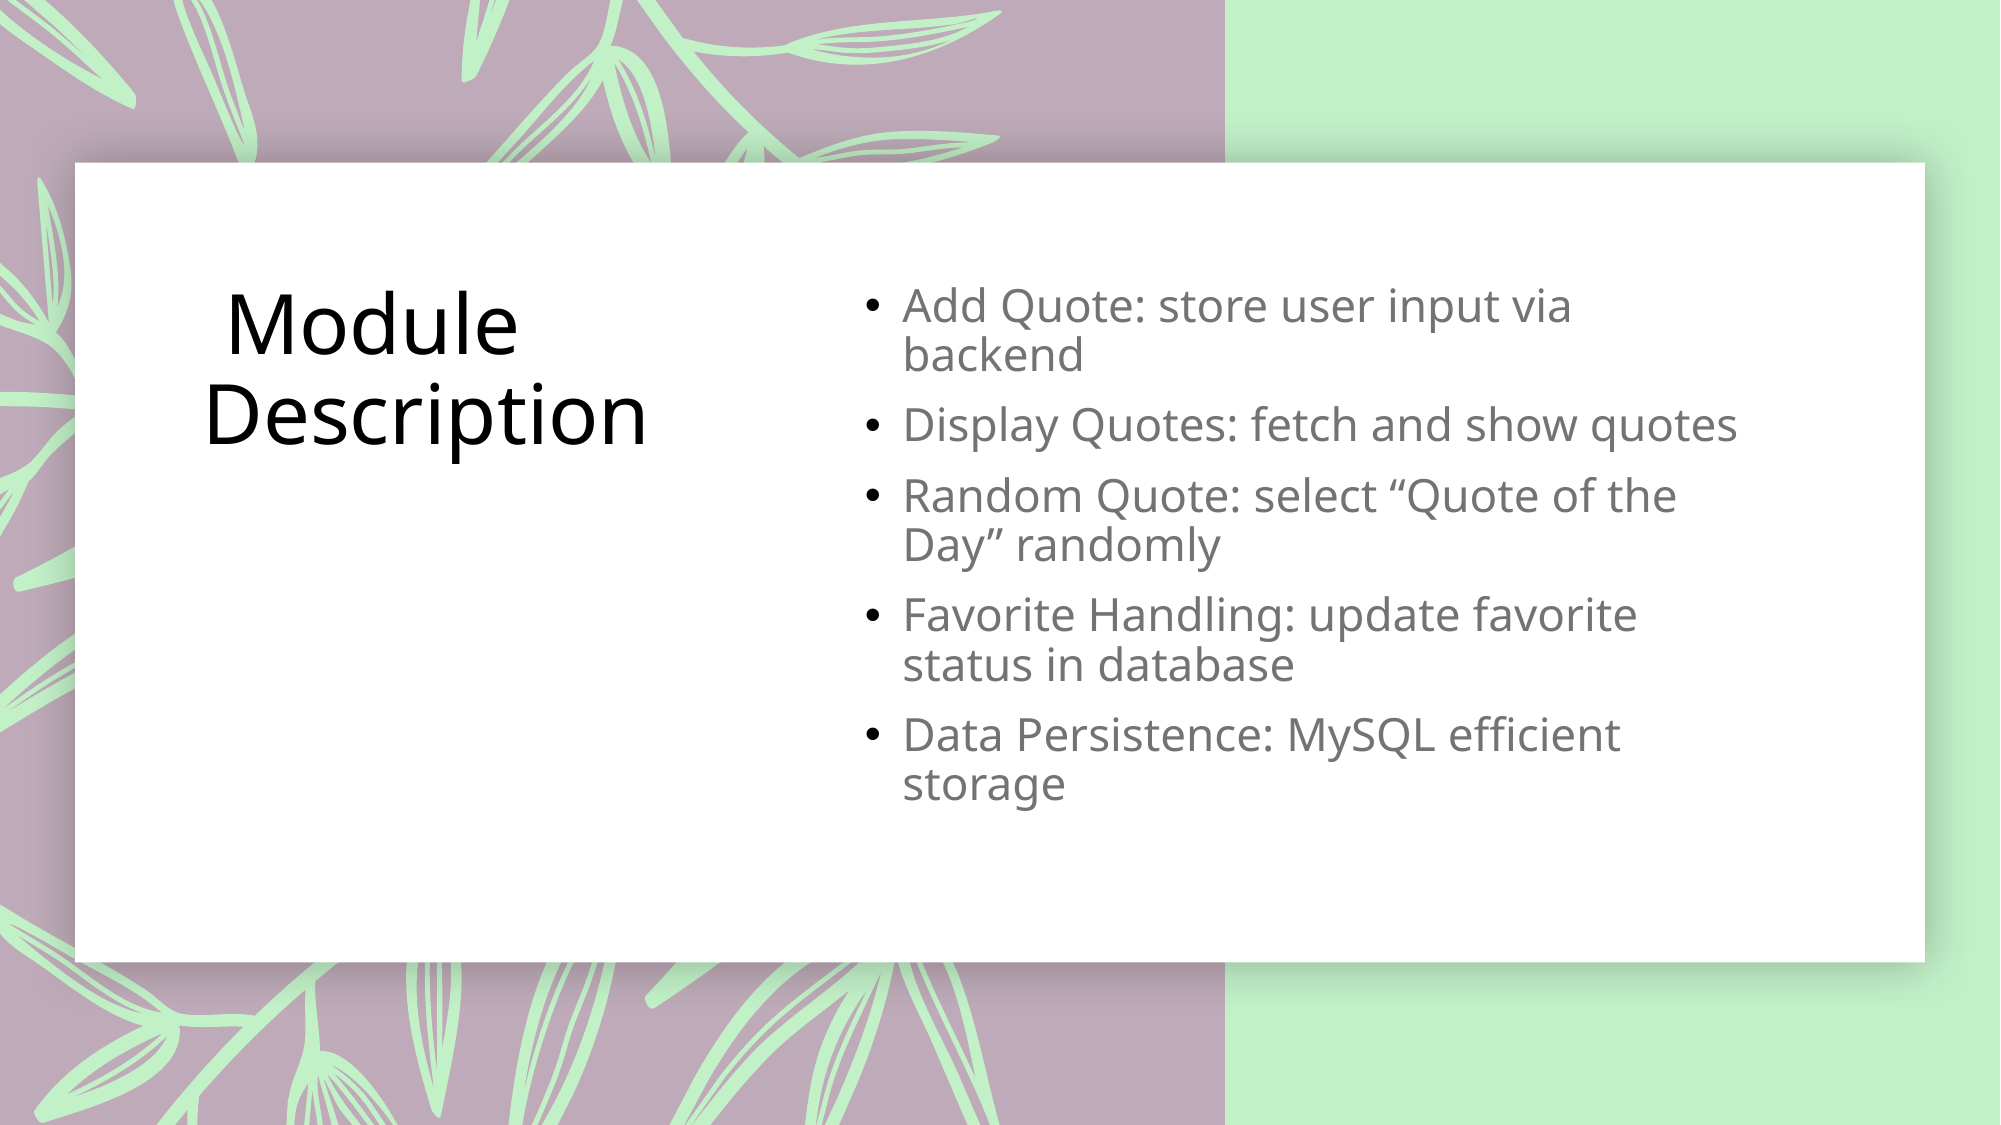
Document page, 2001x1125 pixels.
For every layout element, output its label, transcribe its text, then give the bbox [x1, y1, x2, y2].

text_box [0, 0, 1226, 1125]
list Add Quote: store user input via backend Display Quotes: fetch and show quotes Random Quote: select “Quote of the Day” randomly Favorite Handling: update favorite status in database Data Persistence: MySQL efficient storage [1226, 275, 1775, 850]
text_box [1226, 161, 1927, 964]
text_box [1226, 0, 2000, 1125]
